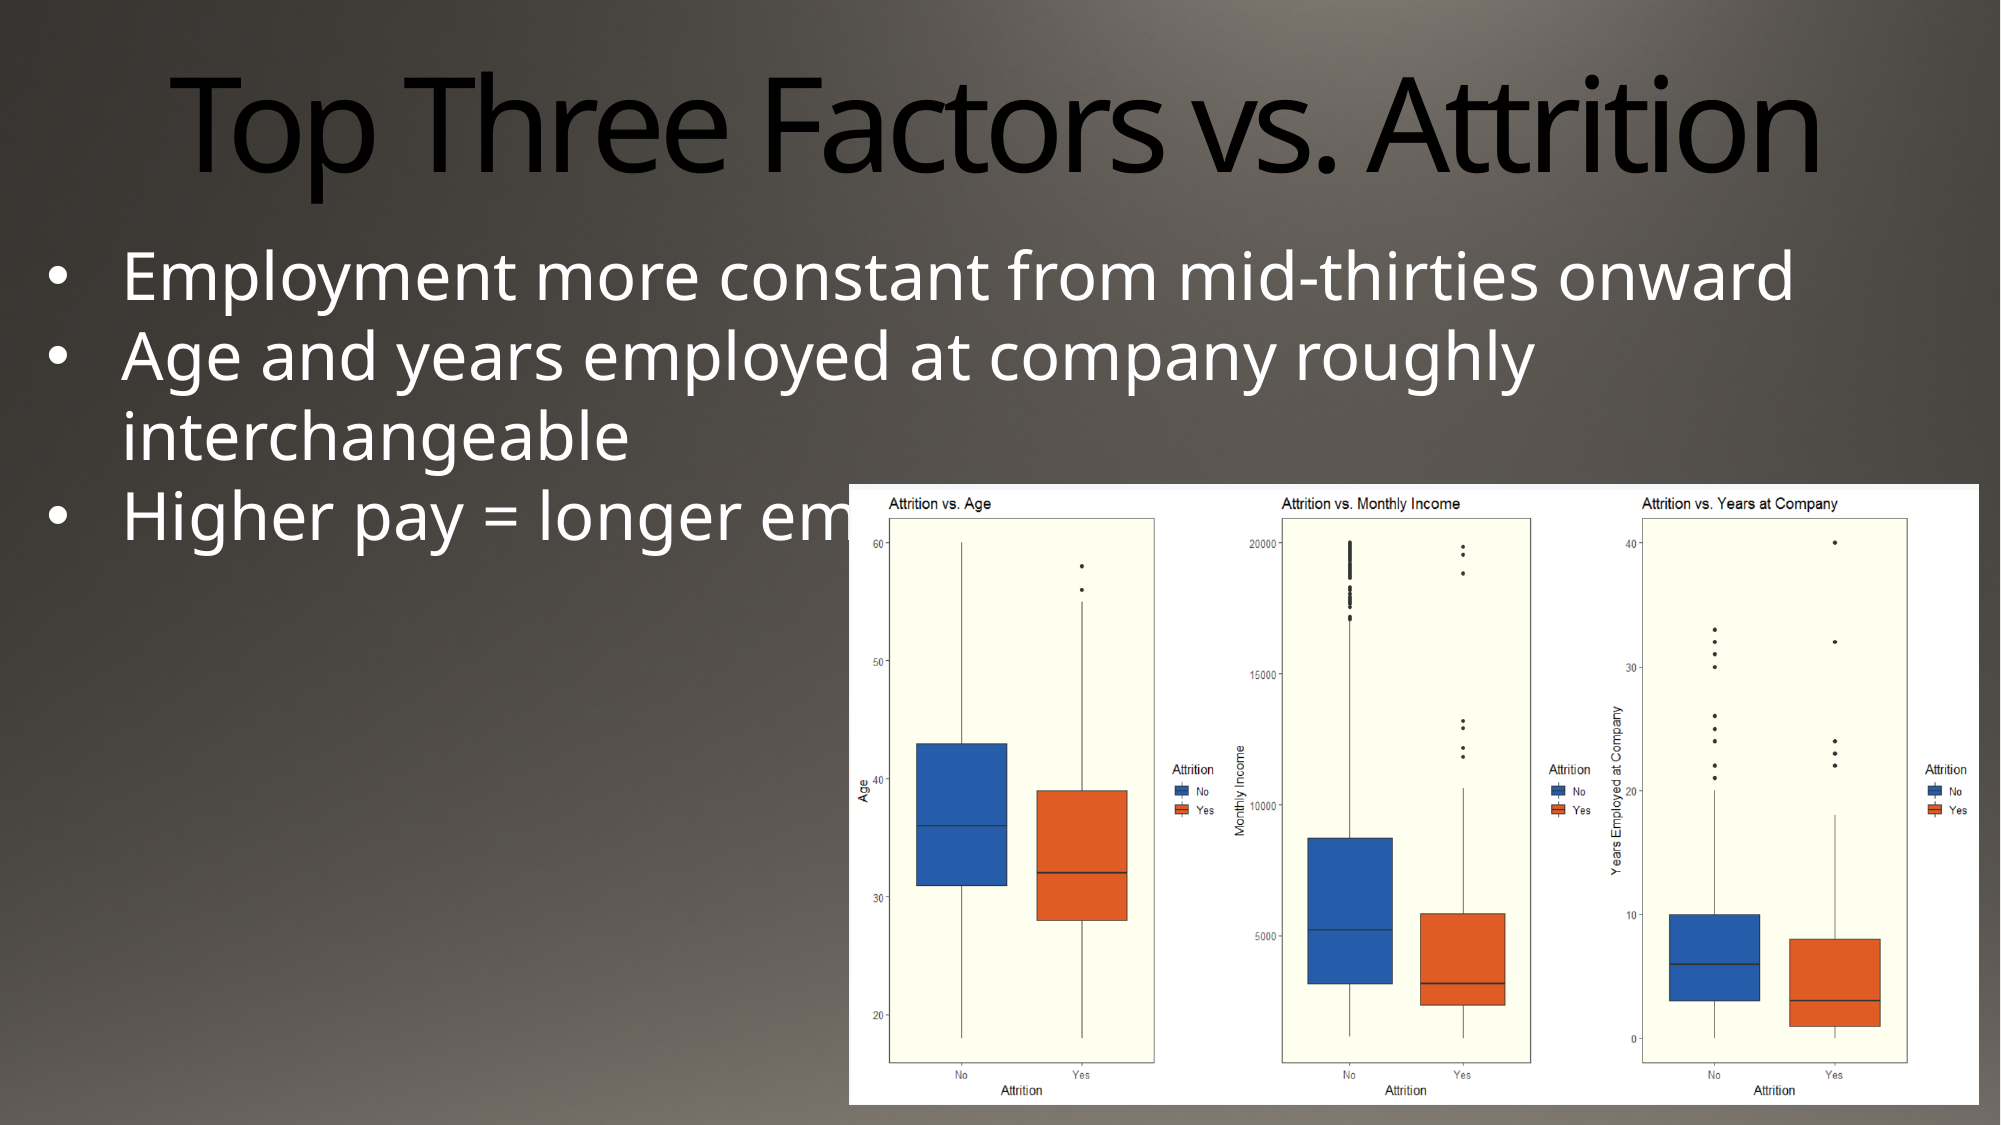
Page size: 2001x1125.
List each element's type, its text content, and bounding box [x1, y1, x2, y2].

picture [0, 0, 2001, 1125]
text_box Employment more constant from mid-thirties onward Age and years employed at company roughly interchangeable Higher pay = longer employment [31, 226, 1884, 562]
title Top Three Factors vs. Attrition [71, 50, 1926, 321]
